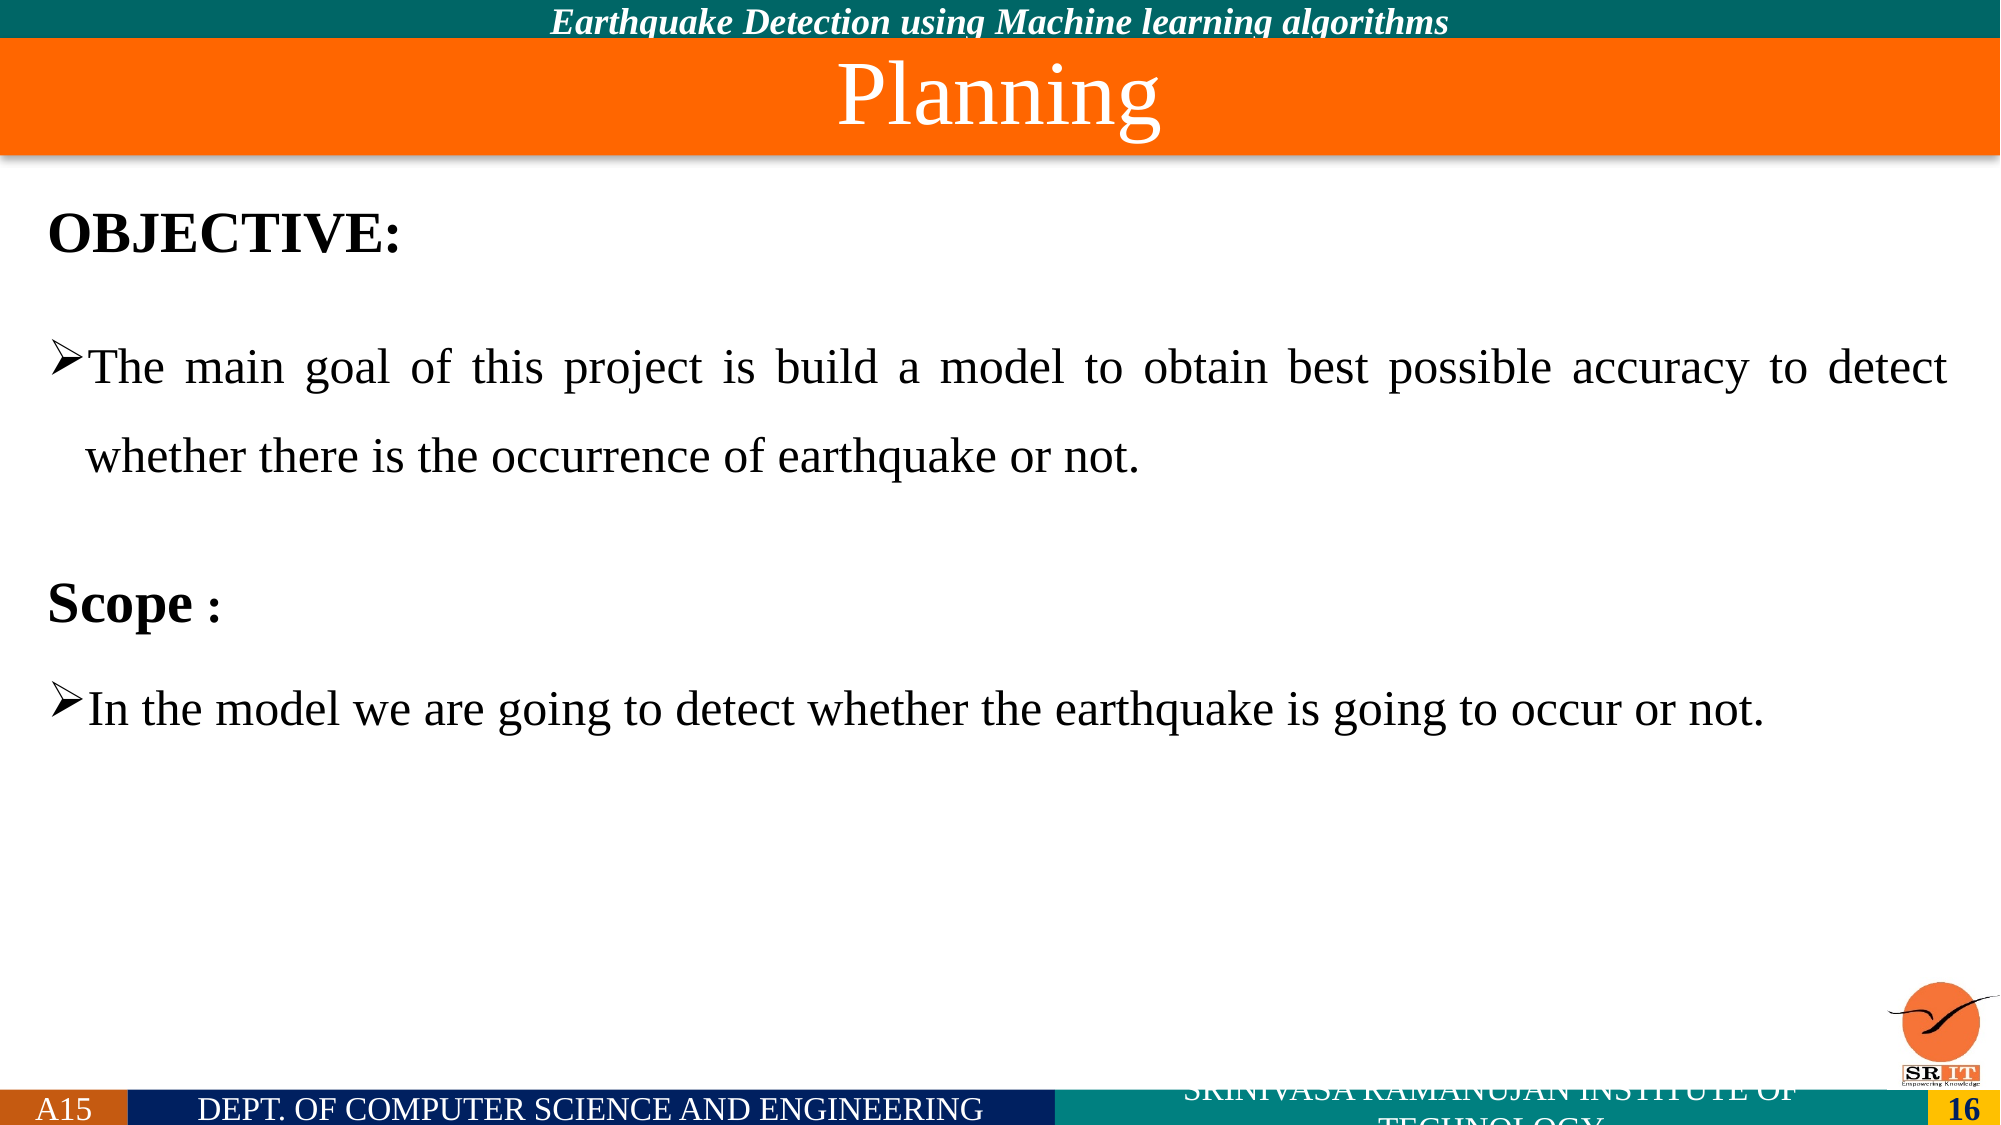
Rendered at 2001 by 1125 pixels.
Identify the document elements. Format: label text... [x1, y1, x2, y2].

picture [1887, 977, 2000, 1090]
title Planning [0, 38, 2000, 156]
list OBJECTIVE: The main goal of this project is build a model to obtain best possible accuracy to detect whether there is the occurrence of earthquake or not. Scope : In the model we are going to detect whether the earthquake is going to occur or not. [32, 179, 1965, 1065]
